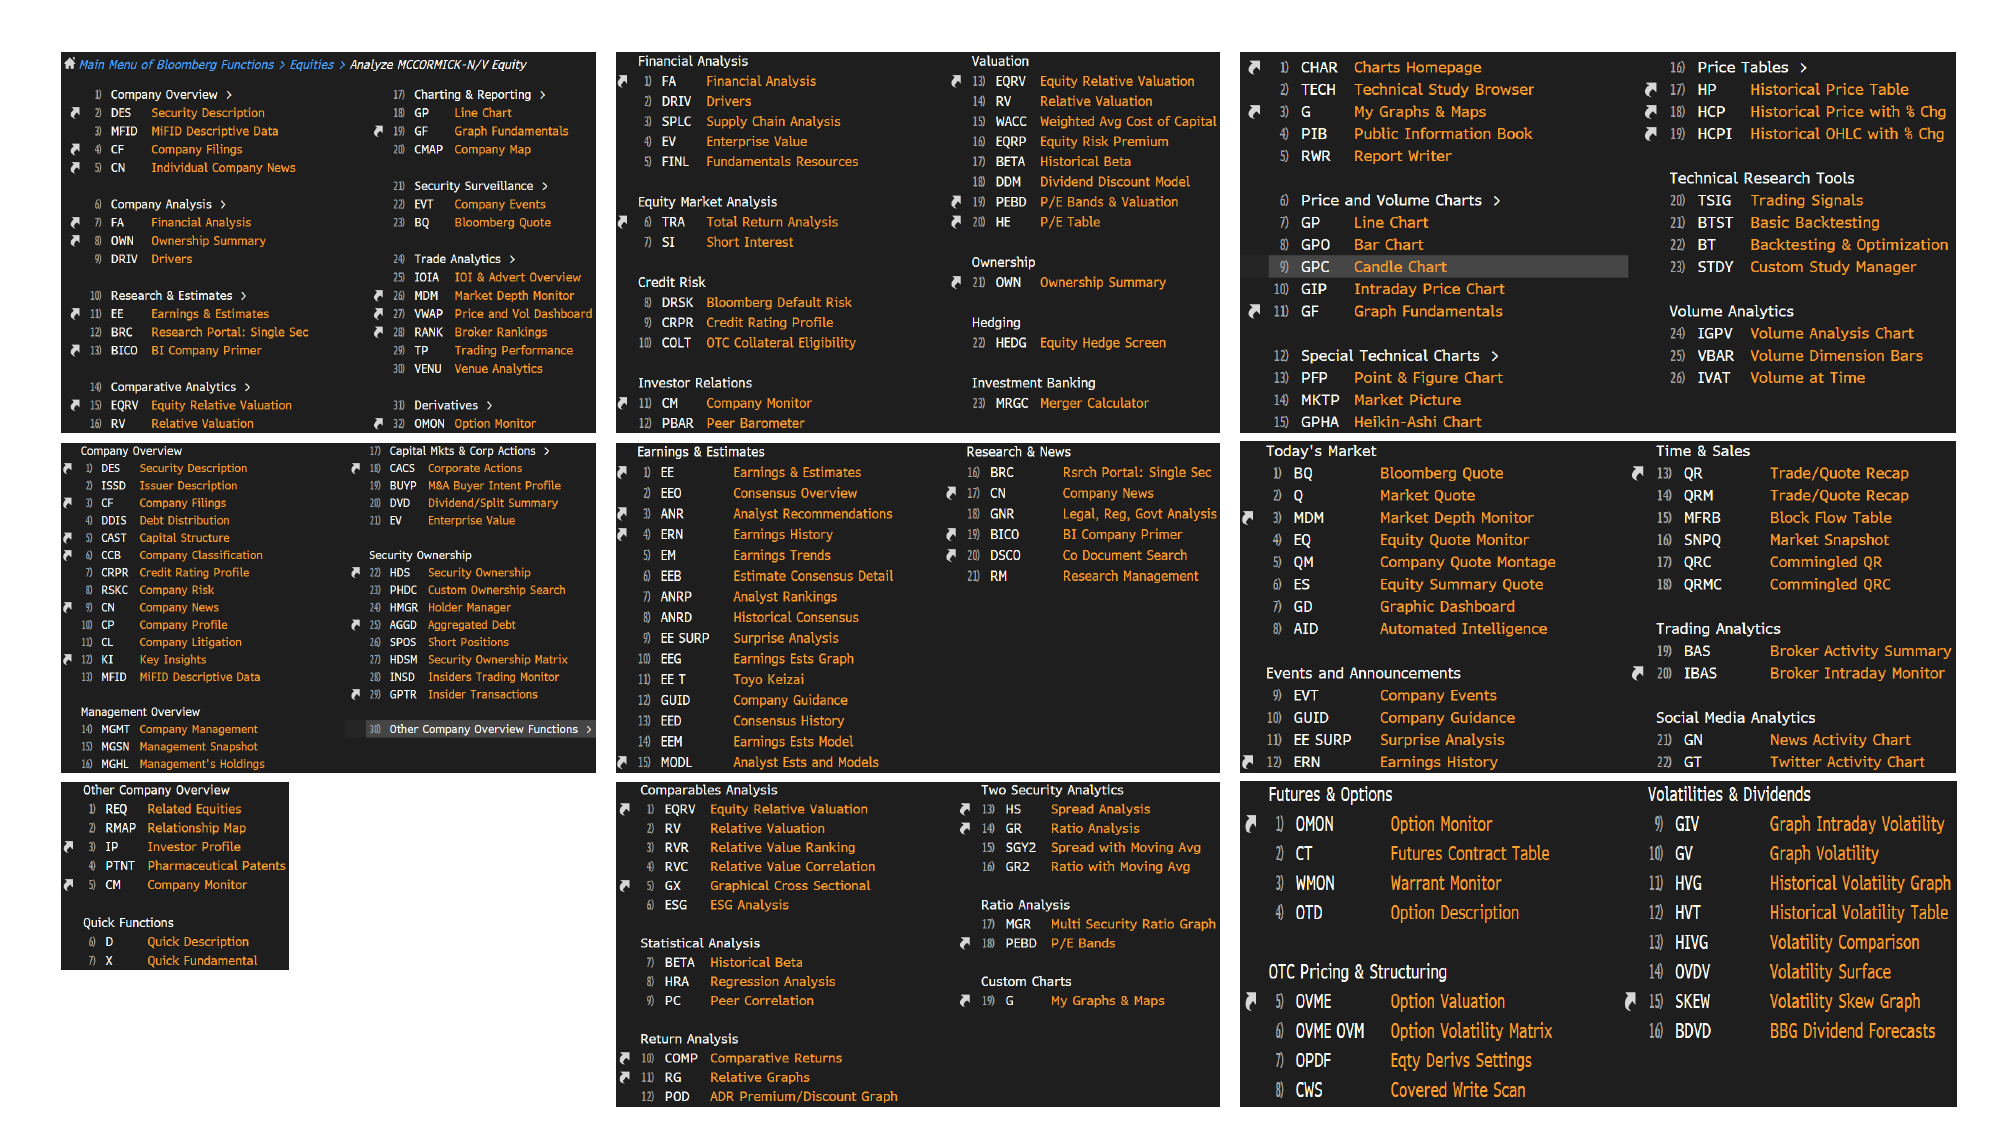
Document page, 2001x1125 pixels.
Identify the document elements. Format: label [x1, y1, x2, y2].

picture [616, 782, 1220, 1107]
picture [61, 782, 289, 971]
picture [1240, 52, 1956, 433]
picture [616, 443, 1220, 773]
picture [616, 52, 1220, 433]
picture [61, 443, 596, 773]
picture [1240, 441, 1956, 773]
picture [1240, 781, 1957, 1107]
picture [61, 52, 596, 433]
